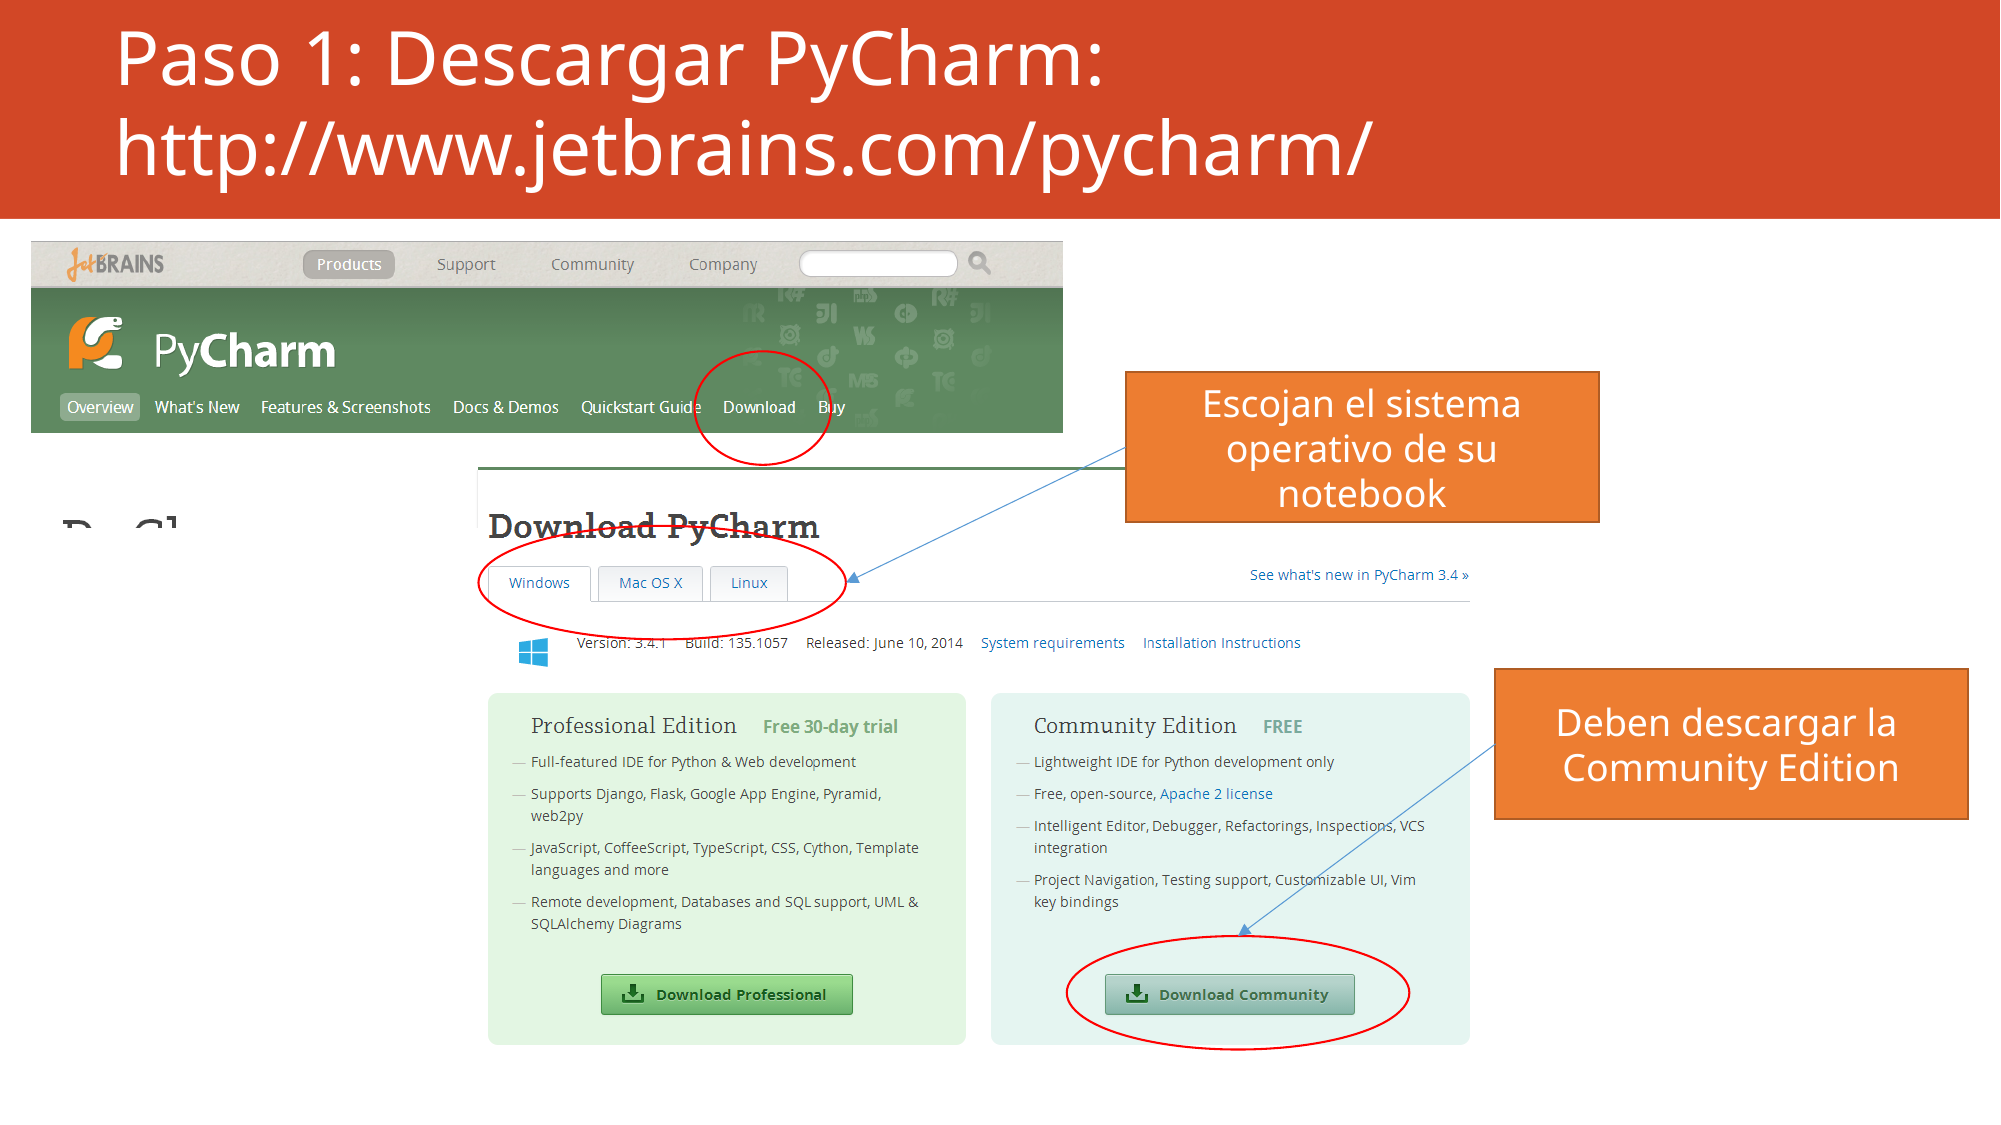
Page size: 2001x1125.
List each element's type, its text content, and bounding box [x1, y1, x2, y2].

title Paso 1: Descargar PyCharm: http://www.jetbrains.com/pycharm/ [99, 0, 1863, 199]
picture [31, 241, 1484, 1060]
text_box Escojan el sistema operativo de su notebook [1125, 371, 1600, 523]
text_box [845, 447, 1126, 583]
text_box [1237, 743, 1496, 936]
text_box Deben descargar la Community Edition [1494, 668, 1969, 820]
